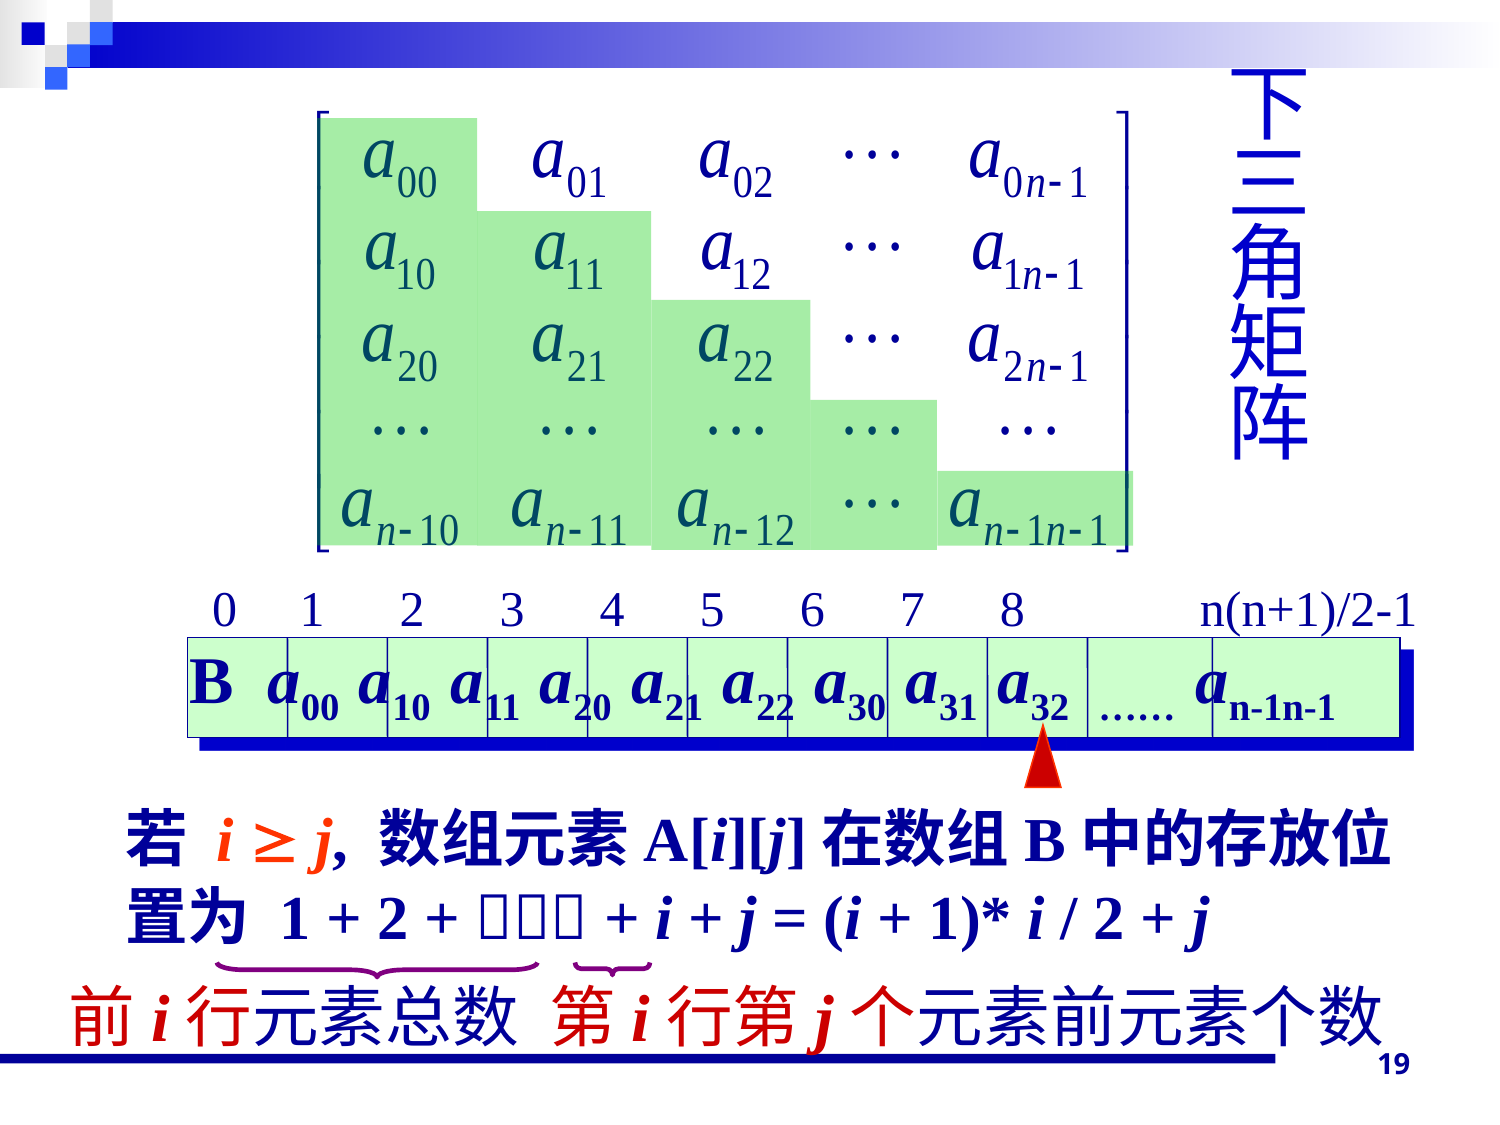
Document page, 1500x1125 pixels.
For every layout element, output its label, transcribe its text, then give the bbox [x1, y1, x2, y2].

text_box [108, 569, 1432, 1066]
text_box 前i行元素总数 第i行第j个元素前元素个数 [53, 967, 108, 1063]
text_box 下三角矩阵 [1212, 62, 1328, 477]
slide_number 19 [1074, 1066, 1425, 1093]
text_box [301, 97, 1154, 563]
